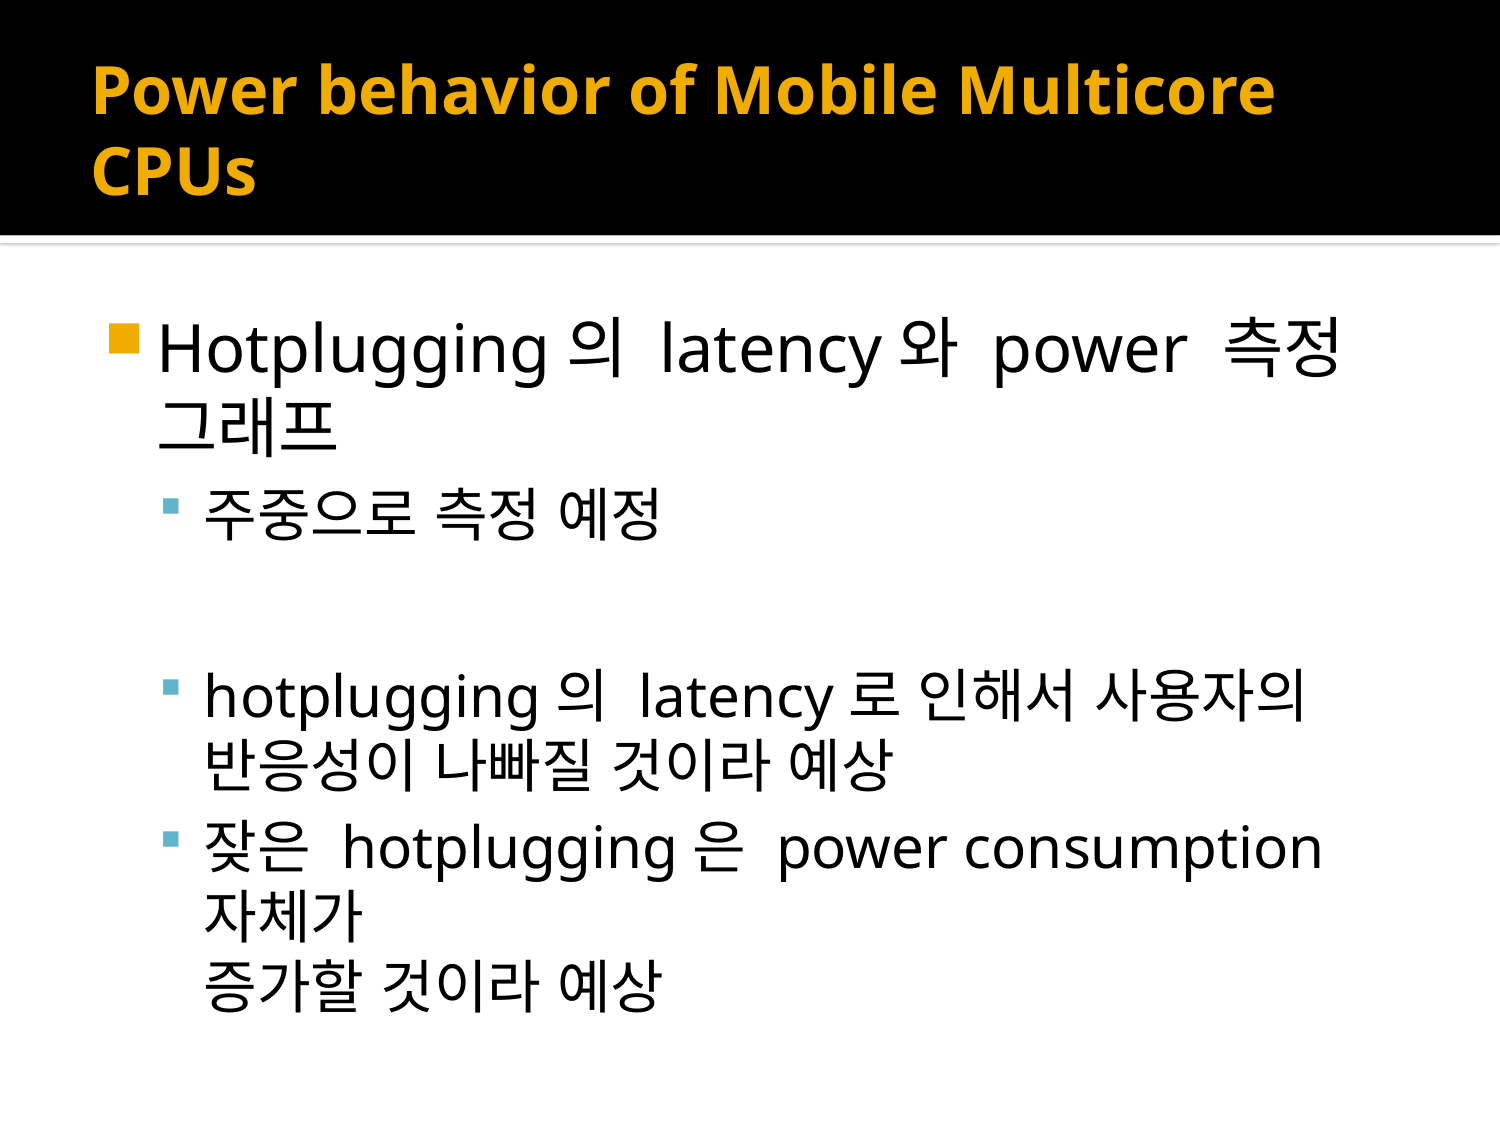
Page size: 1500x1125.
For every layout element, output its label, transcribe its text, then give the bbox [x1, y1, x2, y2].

list Hotplugging의 latency와 power 측정 그래프 주중으로 측정 예정 hotplugging의 latency로 인해서 사용자의 반응성이 나빠질 것이라 예상 잦은 hotplugging은 power consumption 자체가 증가할 것이라 예상 [75, 291, 1425, 1050]
title Power behavior of Mobile Multicore CPUs [75, 25, 1425, 231]
